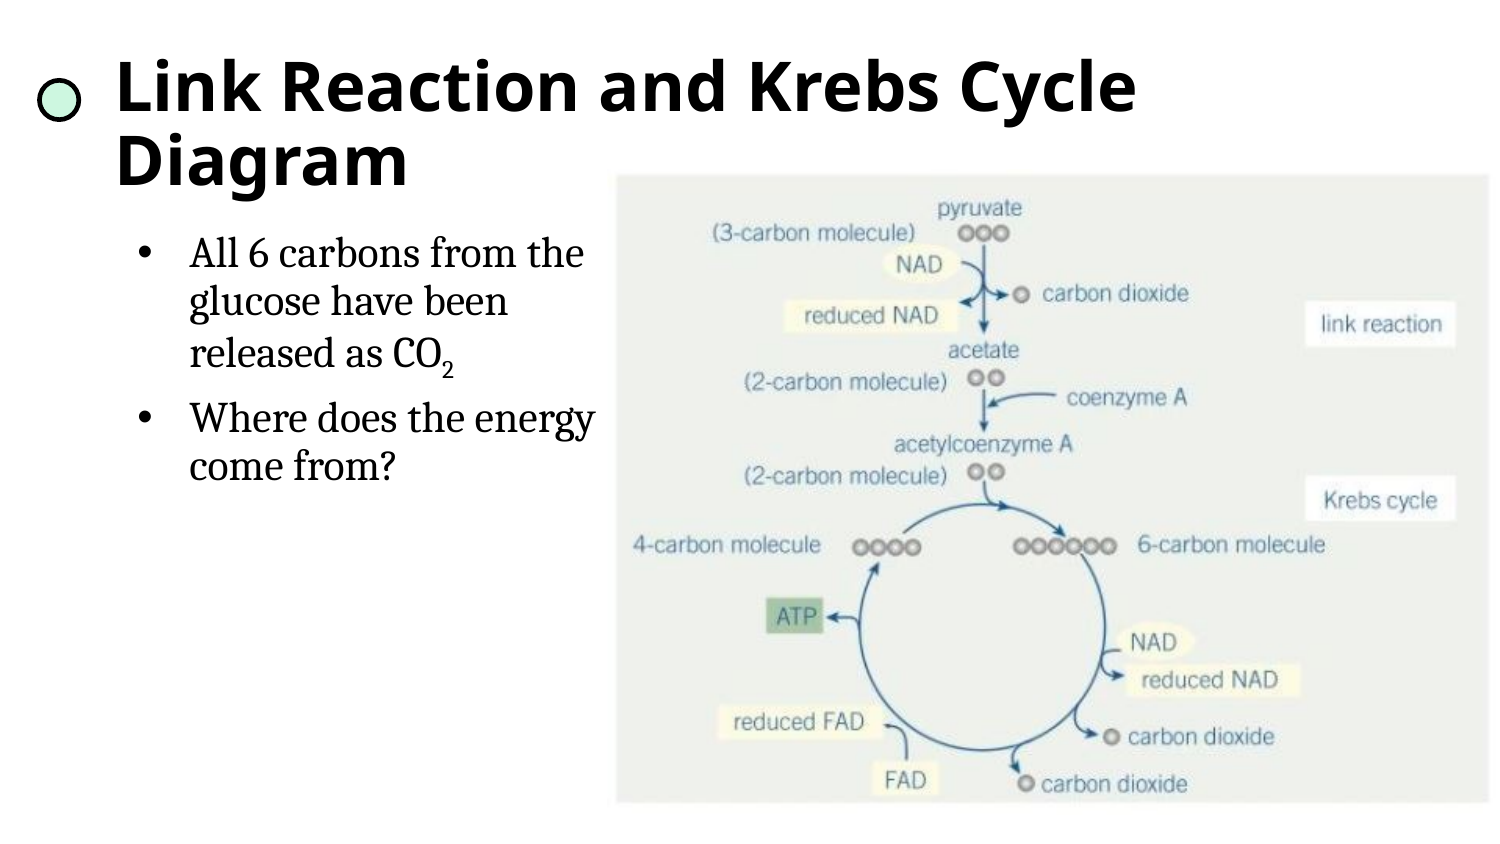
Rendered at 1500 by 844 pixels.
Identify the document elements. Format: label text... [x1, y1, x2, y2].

list All 6 carbons from the glucose have been released as CO2 Where does the energy come from? [103, 224, 602, 760]
title Link Reaction and Krebs Cycle Diagram [103, 44, 1397, 208]
picture [607, 169, 1500, 816]
